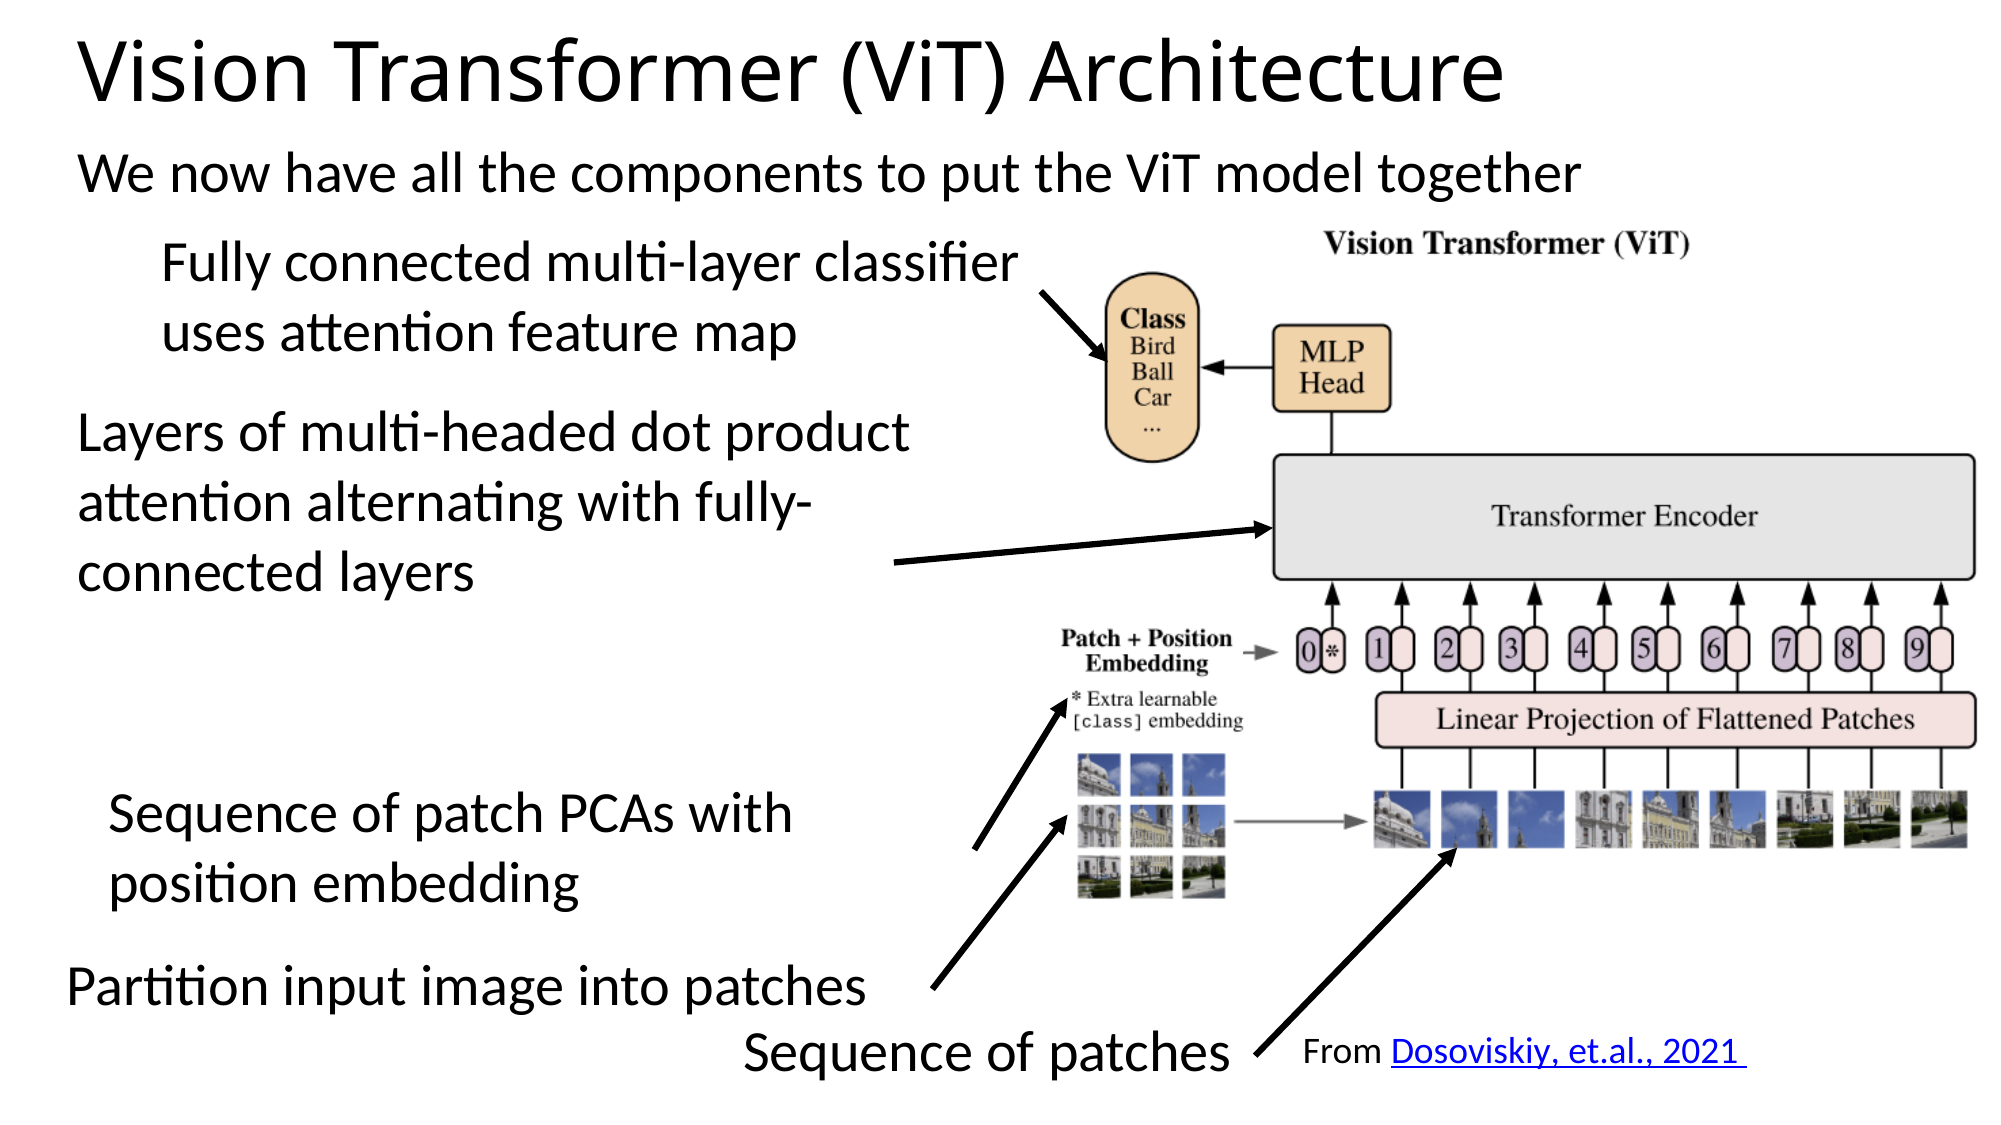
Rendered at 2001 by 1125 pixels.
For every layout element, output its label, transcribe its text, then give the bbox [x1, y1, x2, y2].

title Vision Transformer (ViT) Architecture [62, 29, 1953, 134]
text_box Sequence of patch PCAs with position embedding [93, 766, 969, 933]
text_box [974, 697, 1068, 851]
text_box Fully connected multi-layer classifier uses attention feature map [146, 215, 1041, 368]
text_box From Dosoviskiy, et.al., 2021 [1288, 1018, 1806, 1079]
text_box Partition input image into patches [51, 939, 933, 1039]
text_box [932, 814, 1068, 990]
picture [1052, 216, 1988, 915]
list We now have all the components to put the ViT model together [62, 127, 1905, 227]
text_box Sequence of patches [728, 1006, 1256, 1106]
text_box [1040, 290, 1109, 363]
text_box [1254, 847, 1458, 1056]
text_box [893, 527, 1274, 563]
